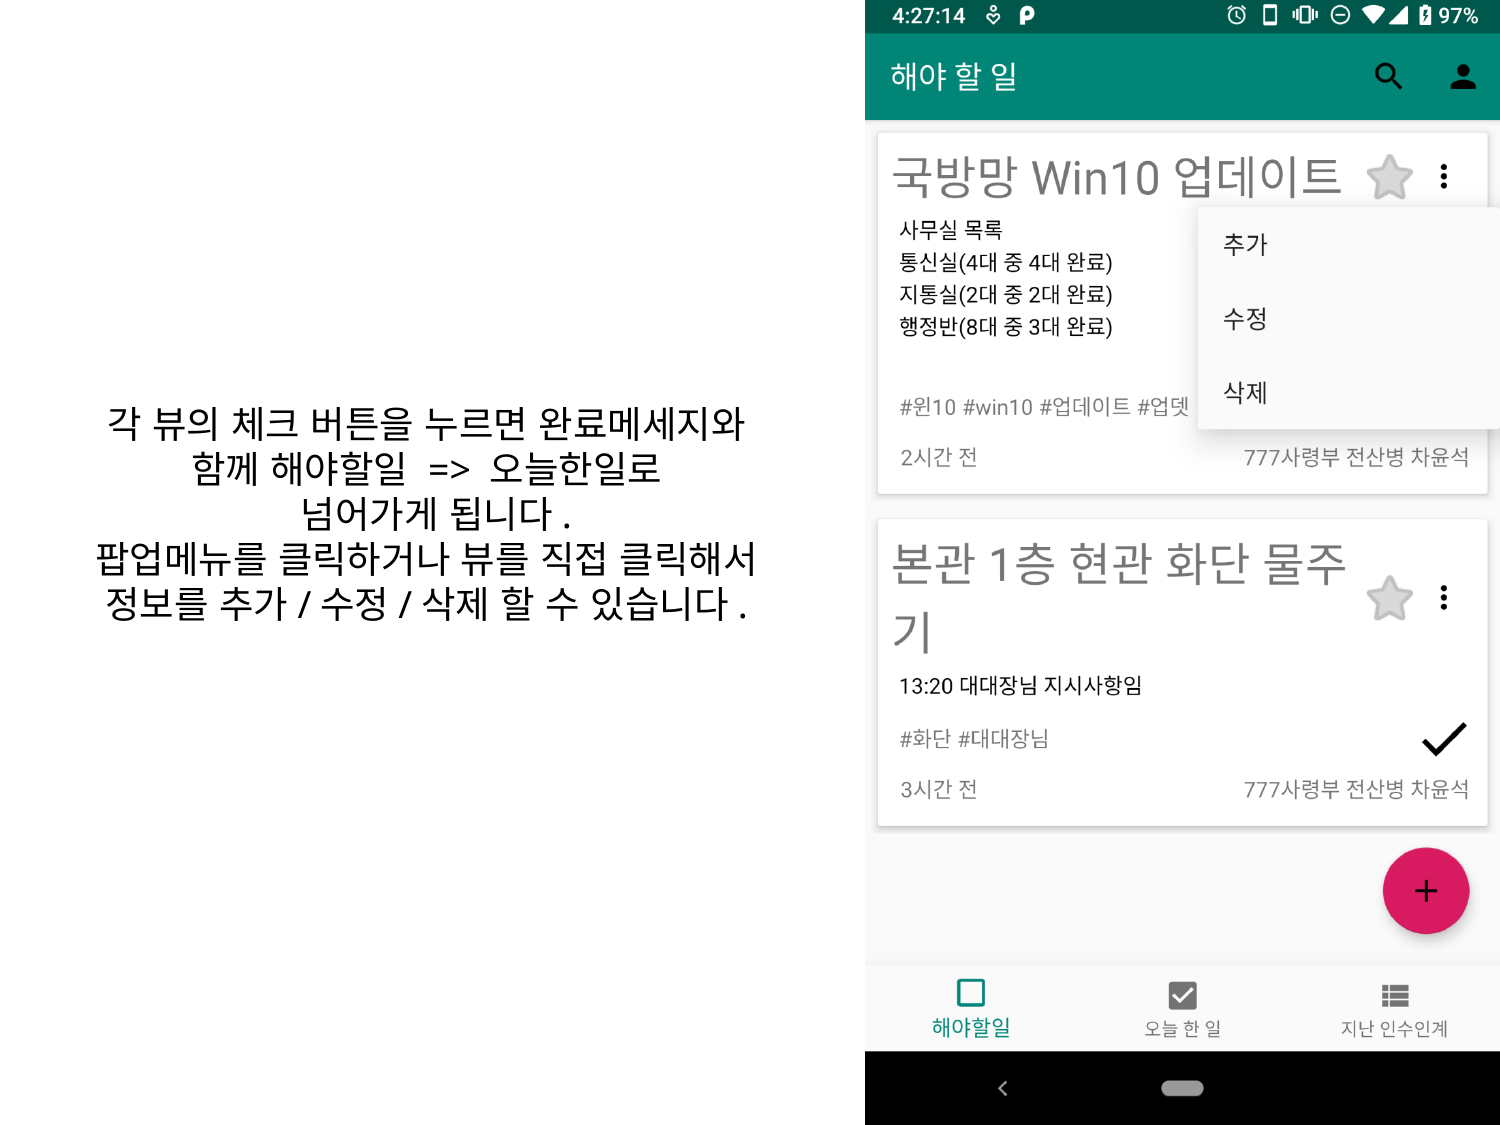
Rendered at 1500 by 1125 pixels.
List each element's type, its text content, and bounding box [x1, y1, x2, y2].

picture [865, 0, 1500, 1125]
text_box 각 뷰의 체크 버튼을 누르면 완료메세지와 함께 해야할일 => 오늘한일로 넘어가게 됩니다. 팝업메뉴를 클릭하거나 뷰를 직접 클릭해서 정보를 추가/수정/삭제 할 수 있습니다. [79, 78, 774, 1125]
